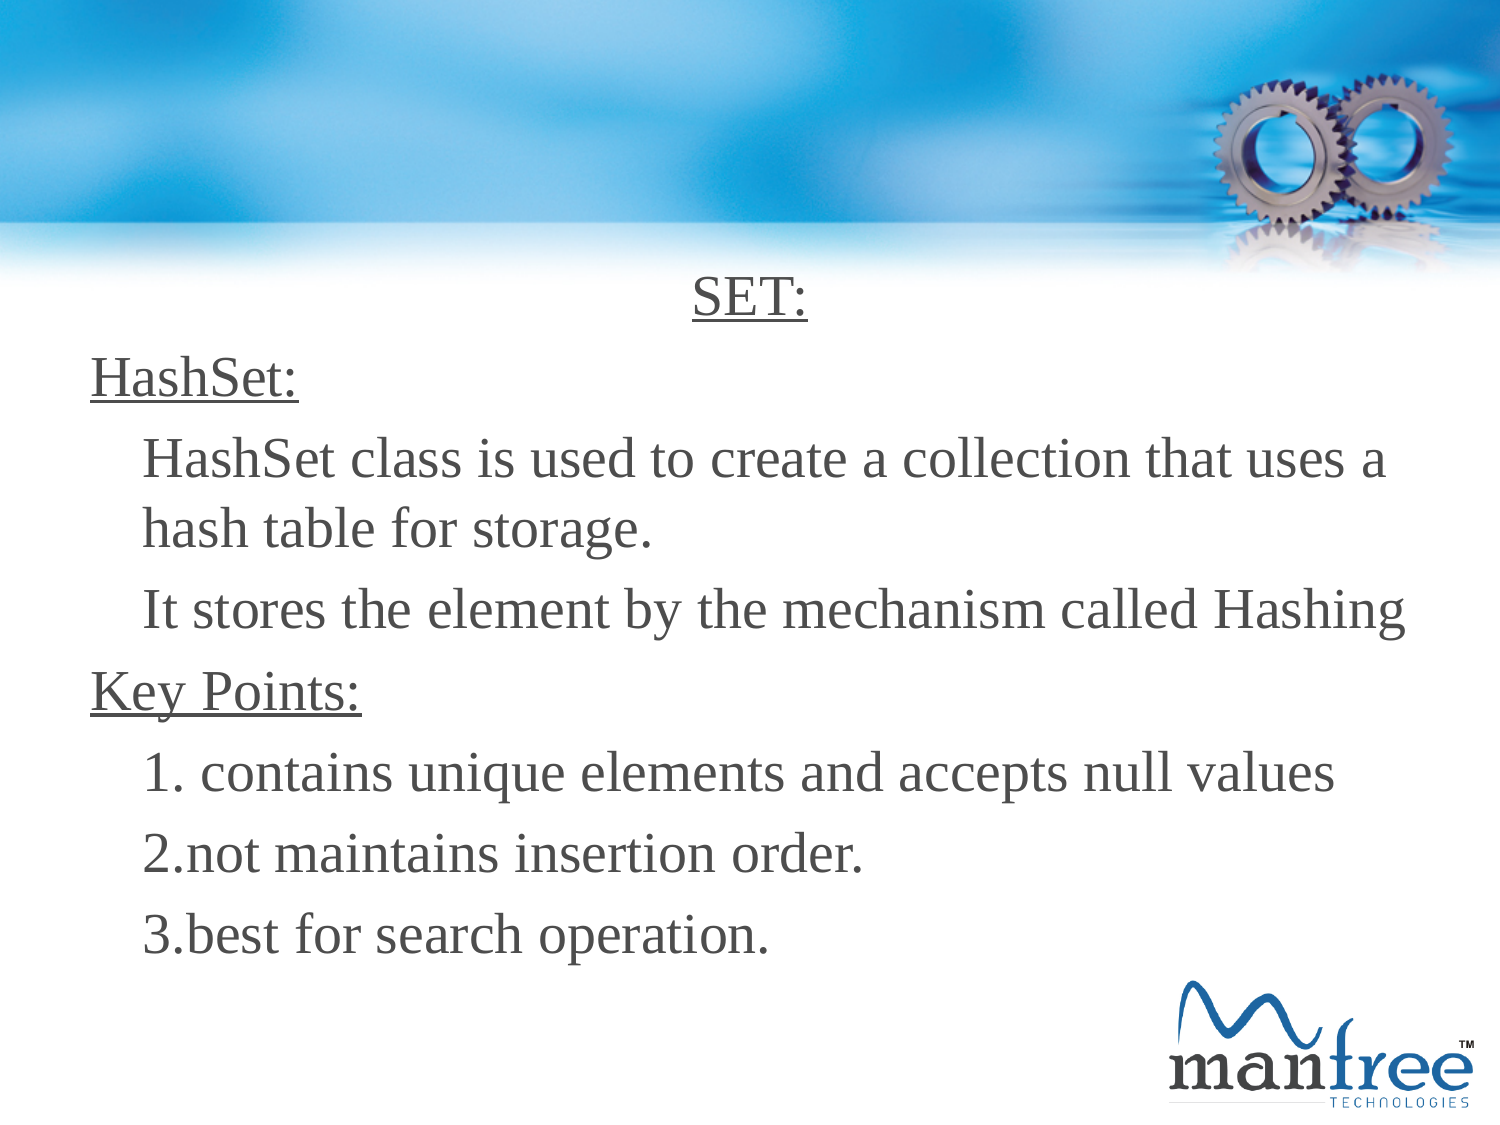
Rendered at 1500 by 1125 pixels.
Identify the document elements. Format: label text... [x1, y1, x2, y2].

picture [0, 0, 1500, 1125]
list SET: HashSet: HashSet class is used to create a collection that uses a hash table for storage. It stores the element by the mechanism called Hashing Key Points: 1. contains unique elements and accepts null values 2.not maintains insertion order. 3.best for search operation. [74, 249, 1426, 1038]
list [1162, 974, 1479, 1114]
